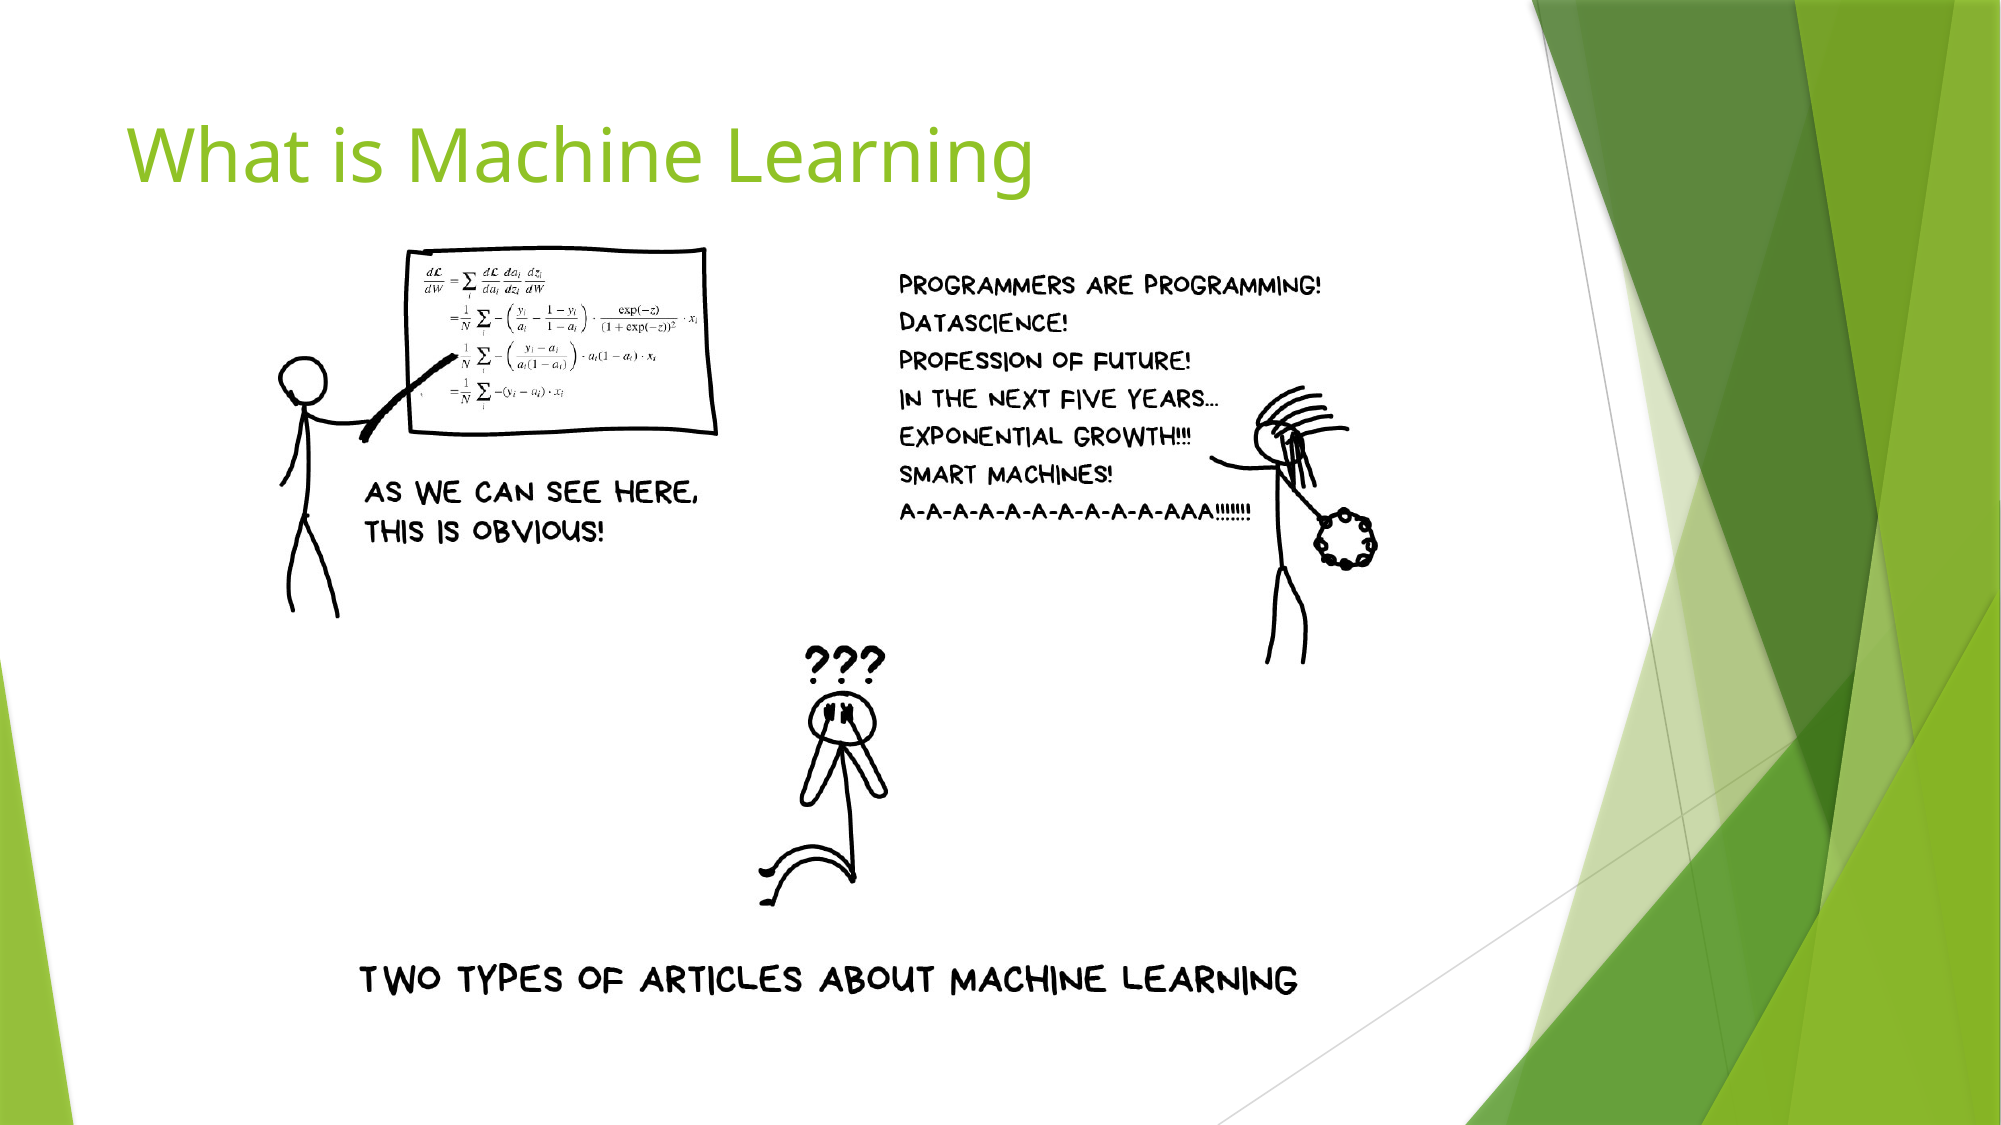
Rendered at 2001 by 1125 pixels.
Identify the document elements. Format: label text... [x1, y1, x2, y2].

picture [278, 245, 1378, 1000]
title What is Machine Learning [111, 99, 1522, 317]
